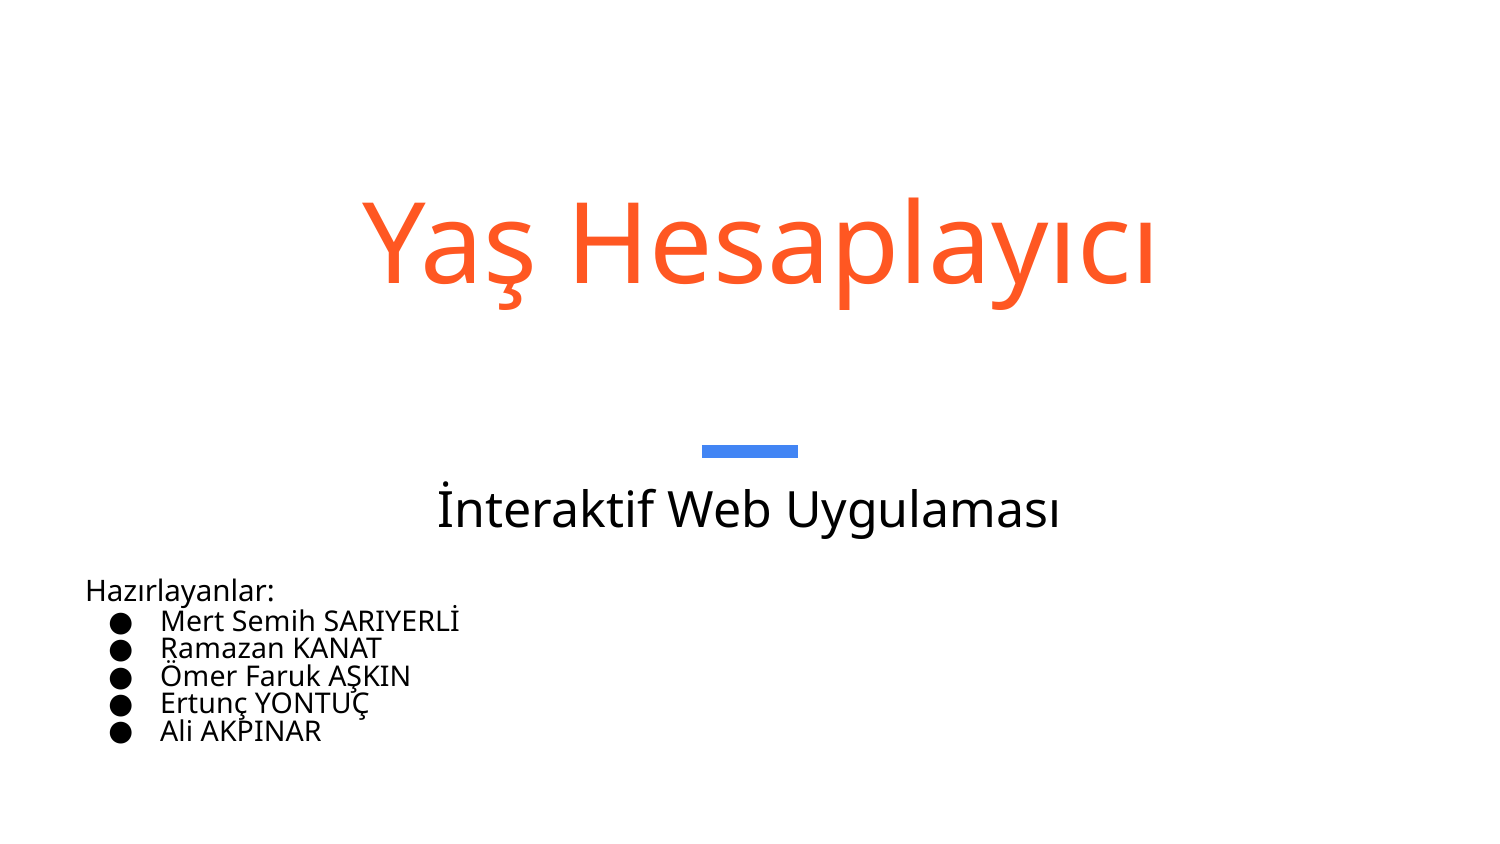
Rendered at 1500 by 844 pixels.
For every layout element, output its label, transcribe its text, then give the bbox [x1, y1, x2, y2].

title Yaş Hesaplayıcı [62, 0, 1461, 322]
subtitle Hazırlayanlar: Mert Semih SARIYERLİ Ramazan KANAT Ömer Faruk AŞKIN Ertunç YONTUÇ Ali AKPINAR [70, 553, 1468, 675]
subtitle İnteraktif Web Uygulaması [51, 462, 1449, 583]
